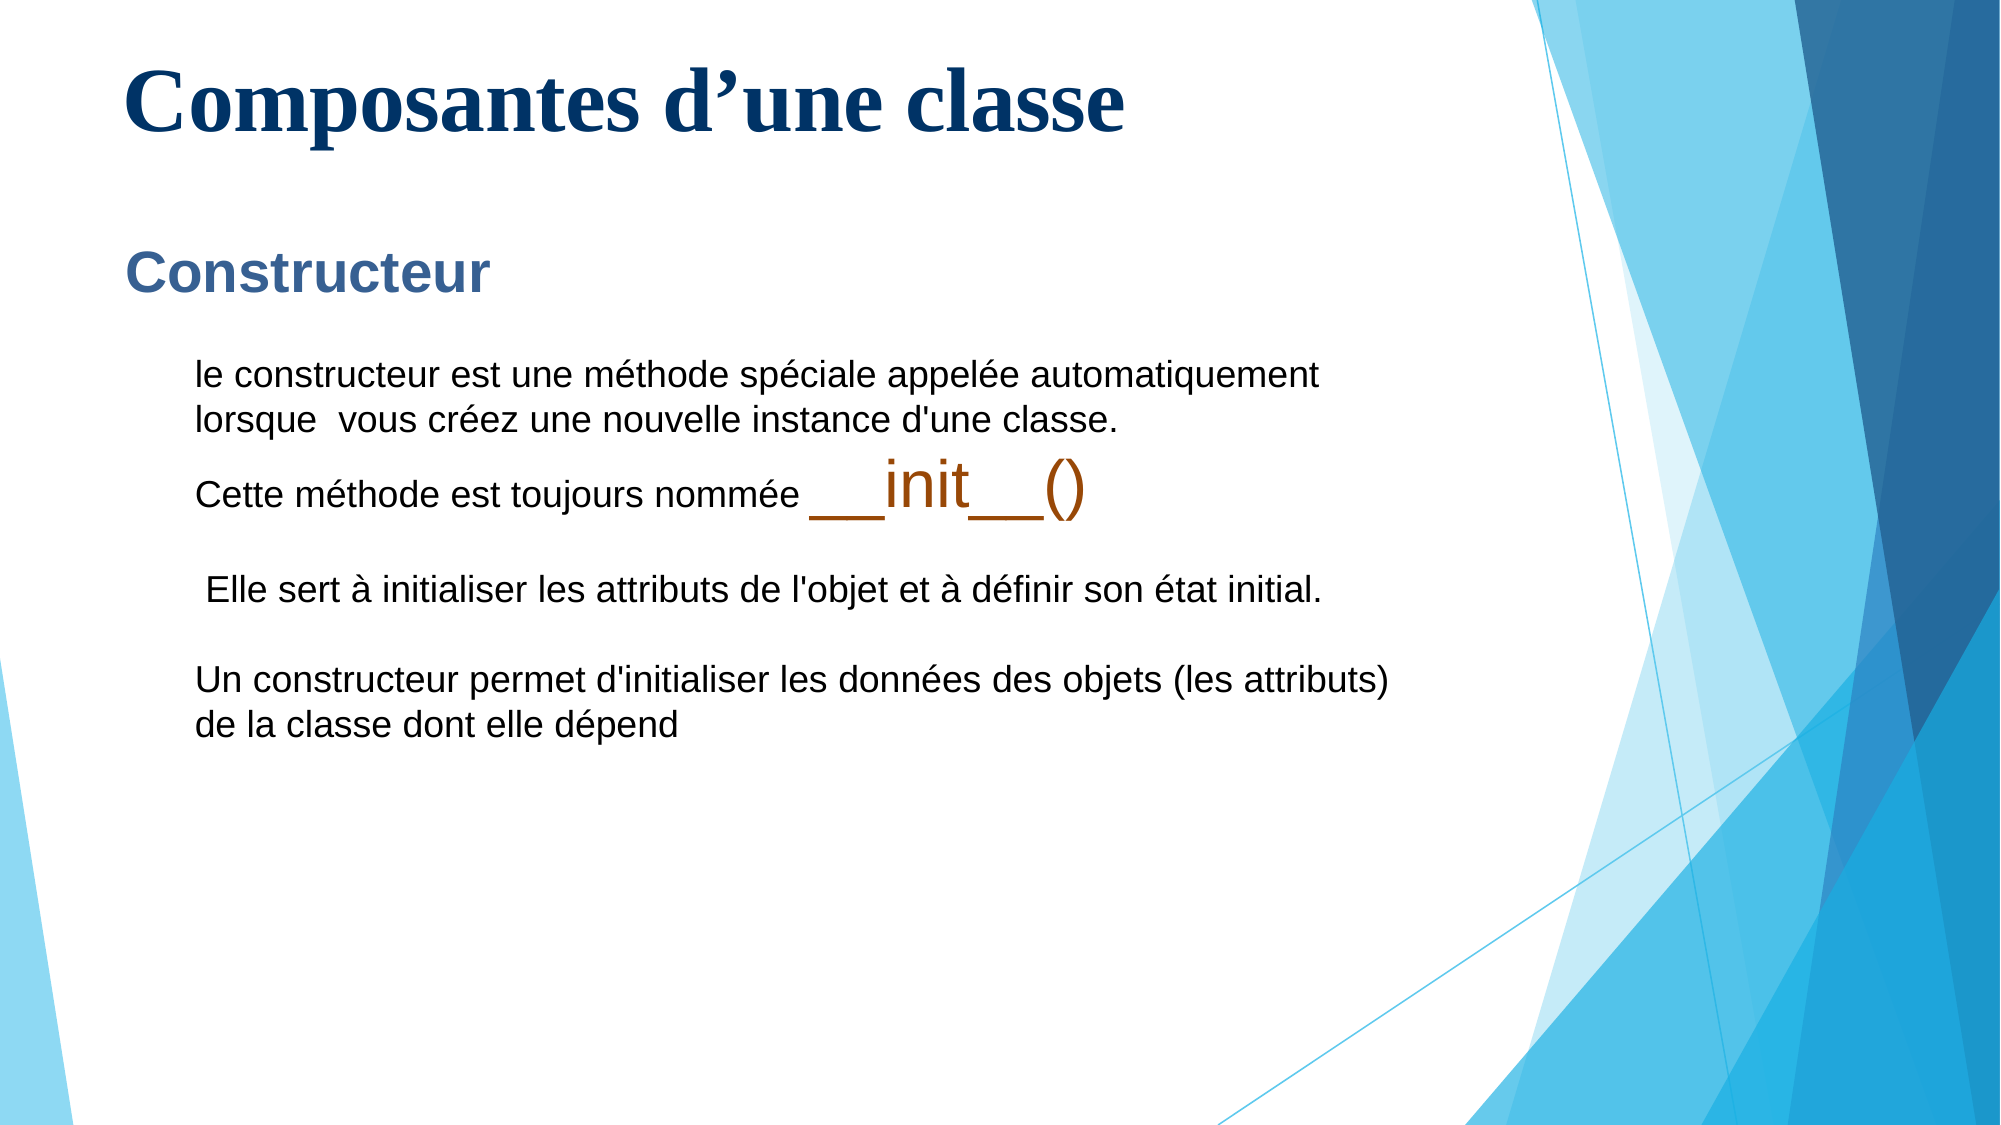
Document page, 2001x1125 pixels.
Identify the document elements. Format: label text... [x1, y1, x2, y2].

text_box Composantes d’une classe [108, 32, 1277, 268]
text_box Constructeur [110, 268, 507, 312]
text_box le constructeur est une méthode spéciale appelée automatiquement lorsque vous créez une nouvelle instance d'une classe. Cette méthode est toujours nommée __init__() Elle sert à initialiser les attributs de l'objet et à définir son état initial. Un constructeur permet d'initialiser les données des objets (les attributs) de la classe dont elle dépend [180, 343, 1444, 753]
